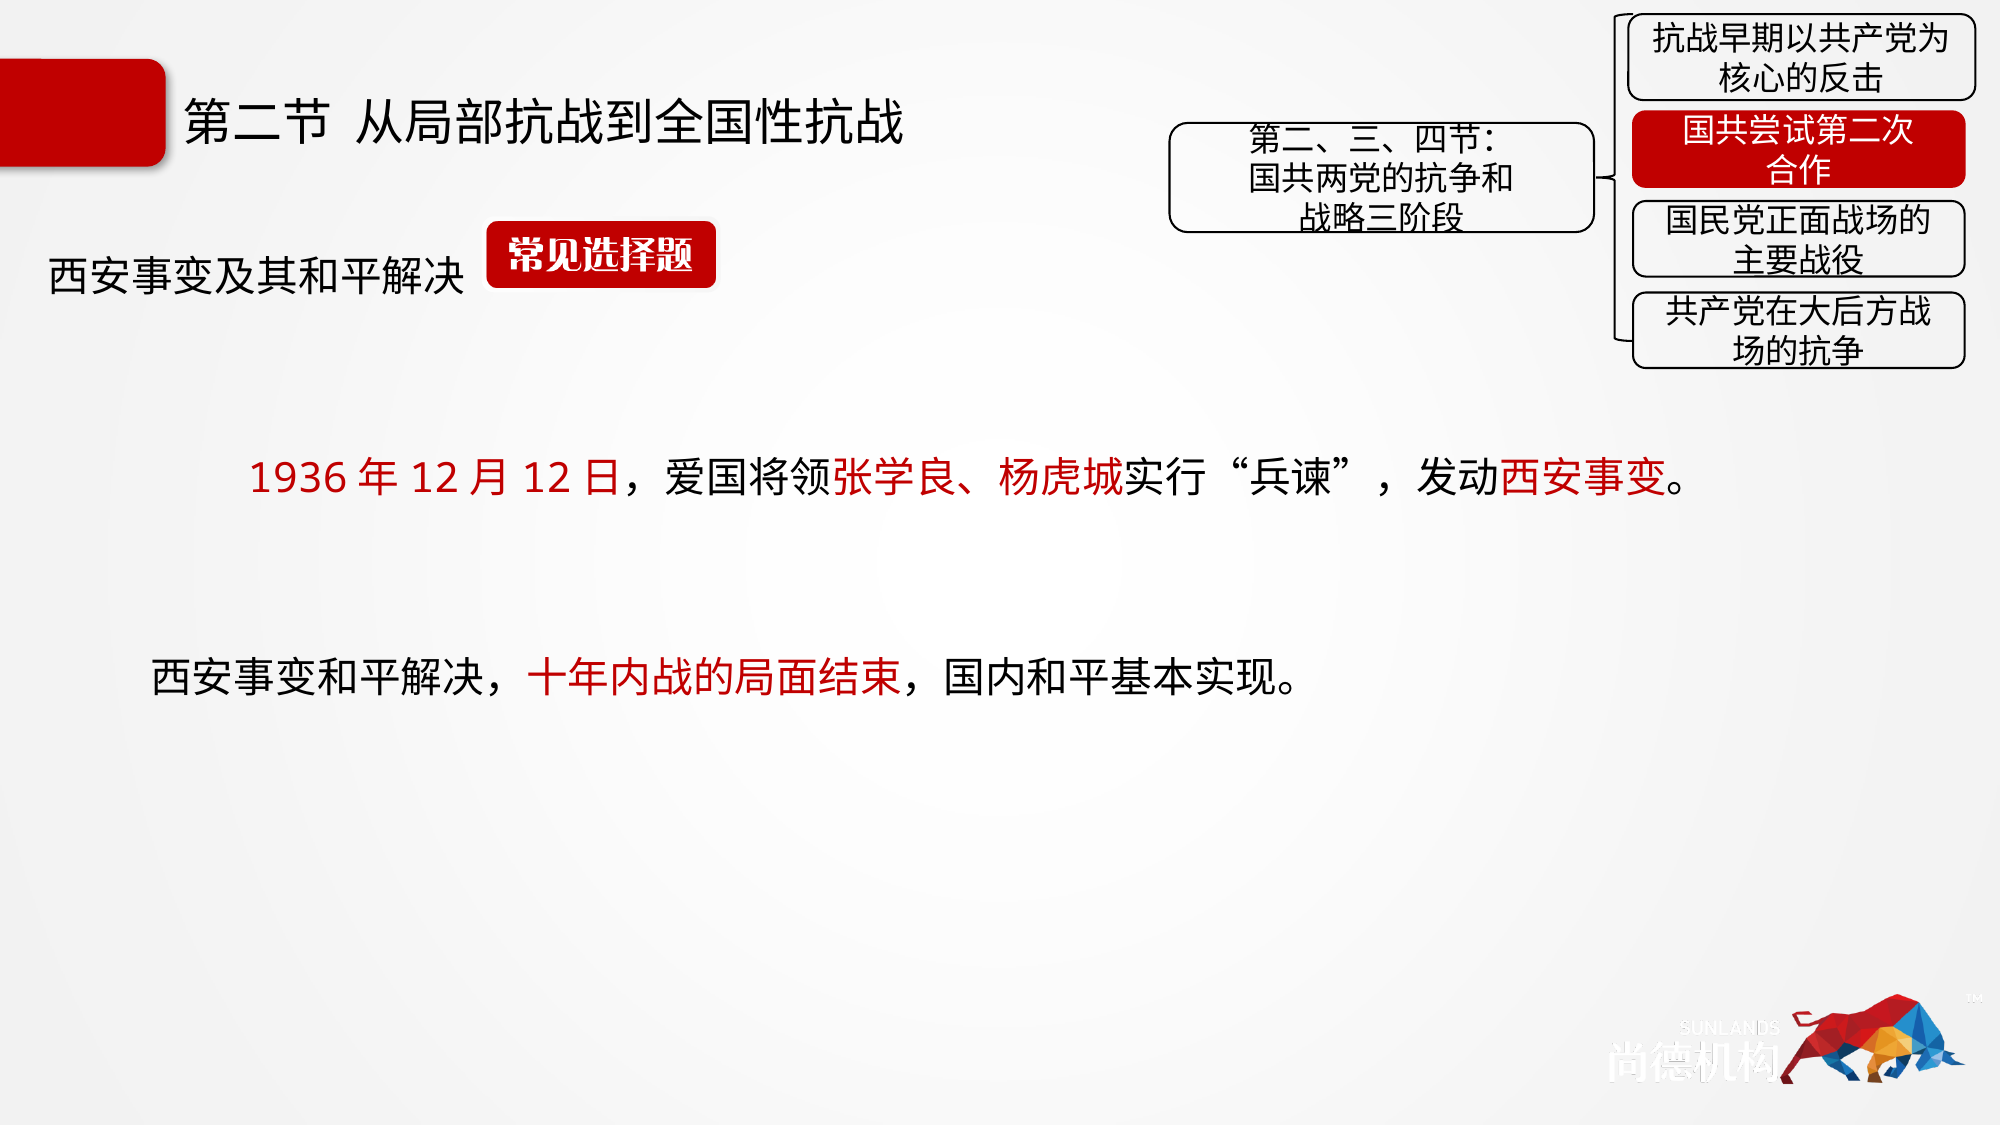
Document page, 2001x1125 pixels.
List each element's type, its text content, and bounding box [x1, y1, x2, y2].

list 西安事变及其和平解决 1936年12月12日，爱国将领张学良、杨虎城实行“兵谏”，发动西安事变。 西安事变和平解决，十年内战的局面结束，国内和平基本实现。 [32, 192, 1978, 1089]
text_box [1169, 14, 1976, 369]
title 第二节 从局部抗战到全国性抗战 [167, 79, 1169, 169]
picture [0, 0, 2001, 1125]
